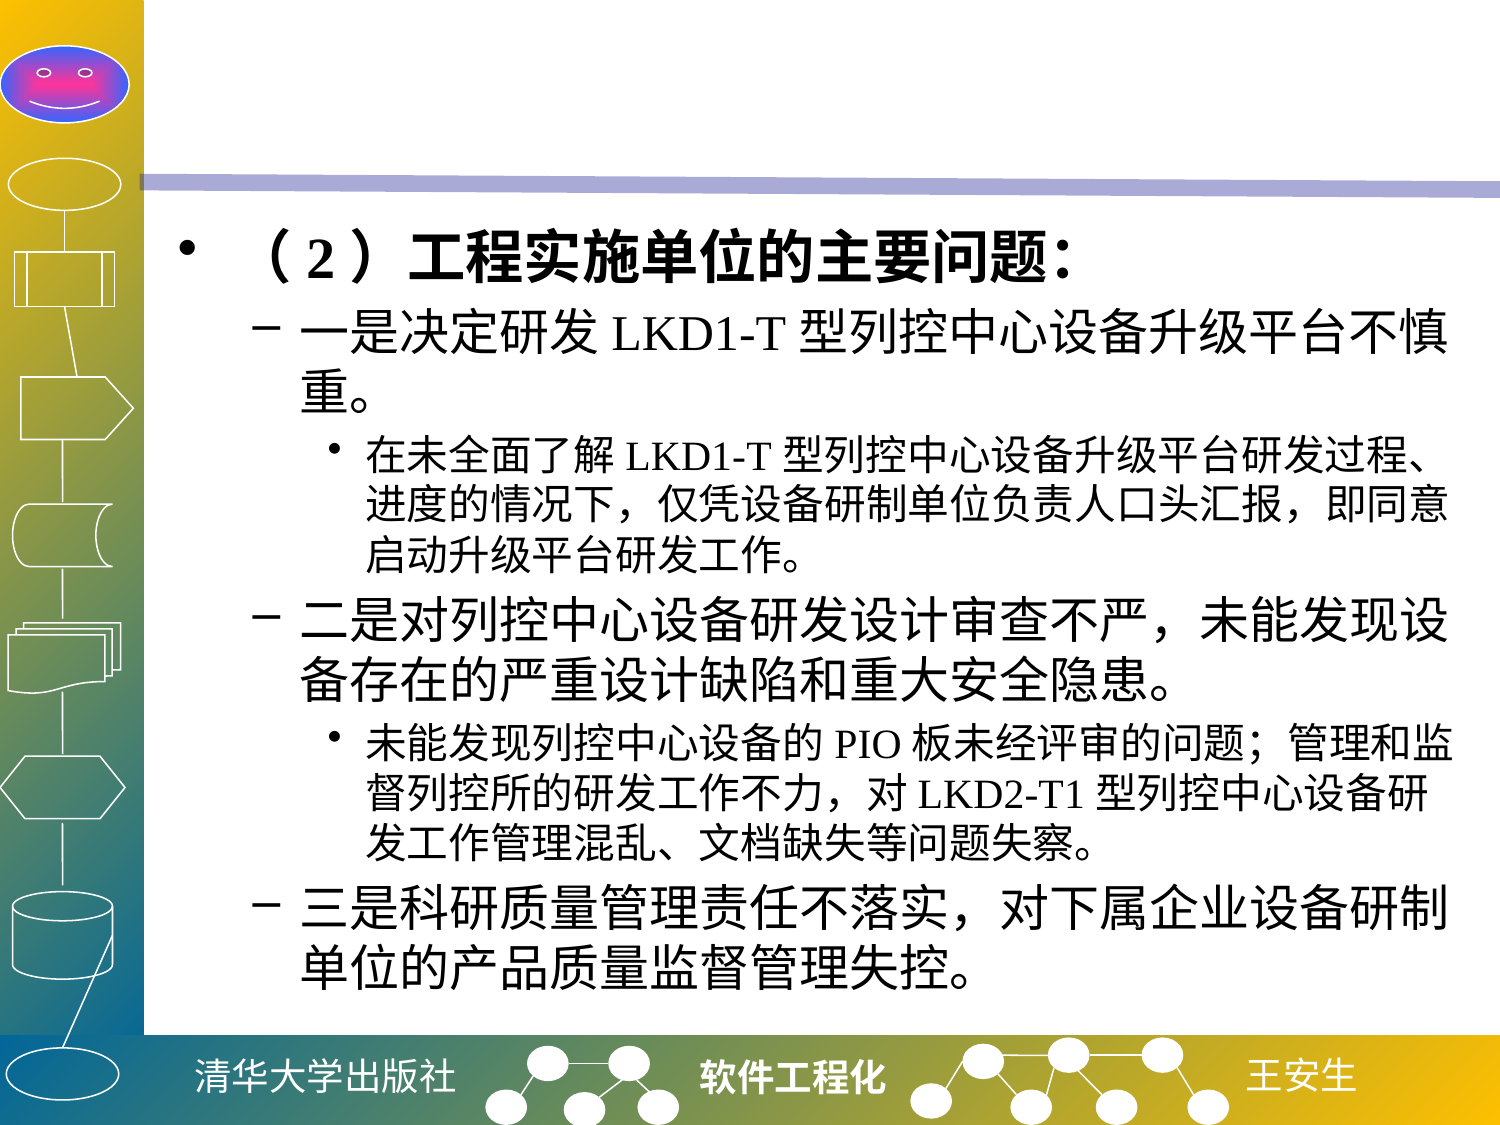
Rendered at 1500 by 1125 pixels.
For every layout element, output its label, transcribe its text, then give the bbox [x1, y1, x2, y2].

list （2）工程实施单位的主要问题： 一是决定研发LKD1-T型列控中心设备升级平台不慎重。 在未全面了解LKD1-T型列控中心设备升级平台研发过程、进度的情况下，仅凭设备研制单位负责人口头汇报，即同意启动升级平台研发工作。 二是对列控中心设备研发设计审查不严，未能发现设备存在的严重设计缺陷和重大安全隐患。 未能发现列控中心设备的PIO板未经评审的问题；管理和监督列控所的研发工作不力，对LKD2-T1型列控中心设备研发工作管理混乱、文档缺失等问题失察。 三是科研质量管理责任不落实，对下属企业设备研制单位的产品质量监督管理失控。 [162, 212, 1476, 1017]
